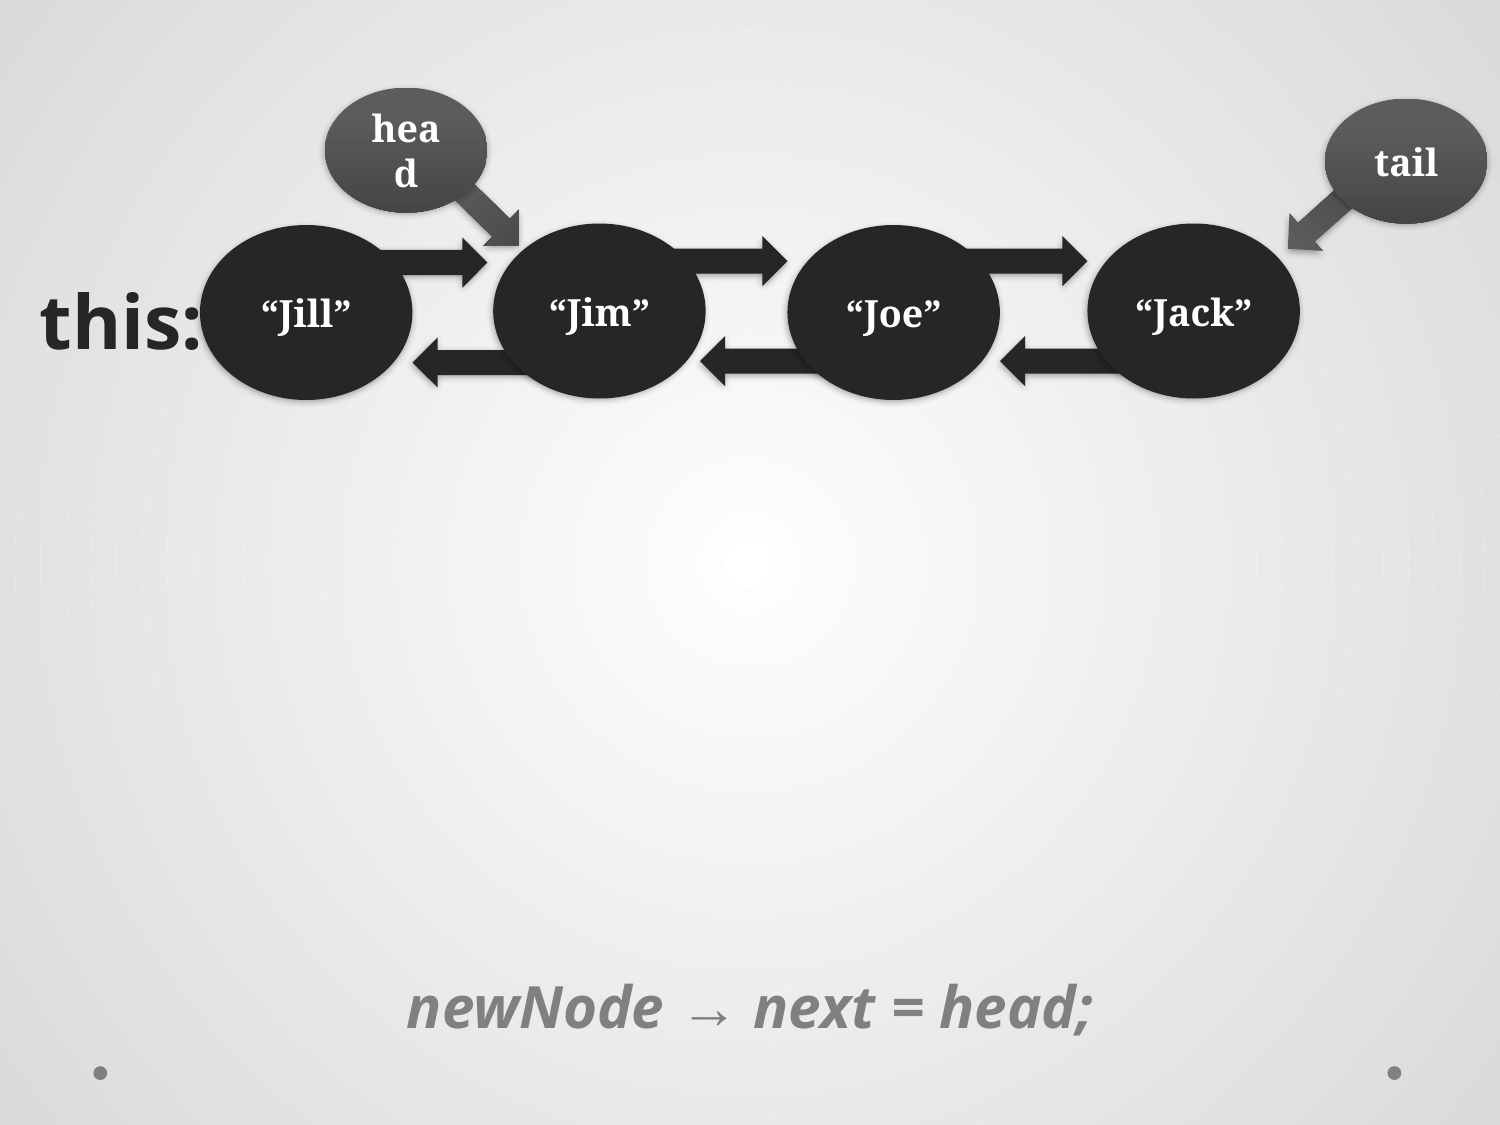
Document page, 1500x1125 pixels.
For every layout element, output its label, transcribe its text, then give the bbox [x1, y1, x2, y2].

text_box [461, 189, 519, 246]
text_box “Jack” [1087, 223, 1300, 399]
text_box [412, 337, 516, 388]
text_box [385, 237, 488, 288]
text_box [1287, 195, 1347, 251]
text_box this: [24, 267, 219, 373]
text_box “Joe” [787, 224, 1000, 400]
text_box “Jim” [493, 223, 706, 399]
text_box [677, 236, 788, 287]
text_box newNode → next = head; [215, 962, 1285, 1048]
text_box [971, 236, 1088, 287]
text_box tail [1324, 98, 1488, 224]
text_box “Jill” [199, 224, 413, 400]
text_box head [324, 87, 488, 213]
text_box [999, 336, 1108, 387]
text_box [699, 336, 806, 387]
